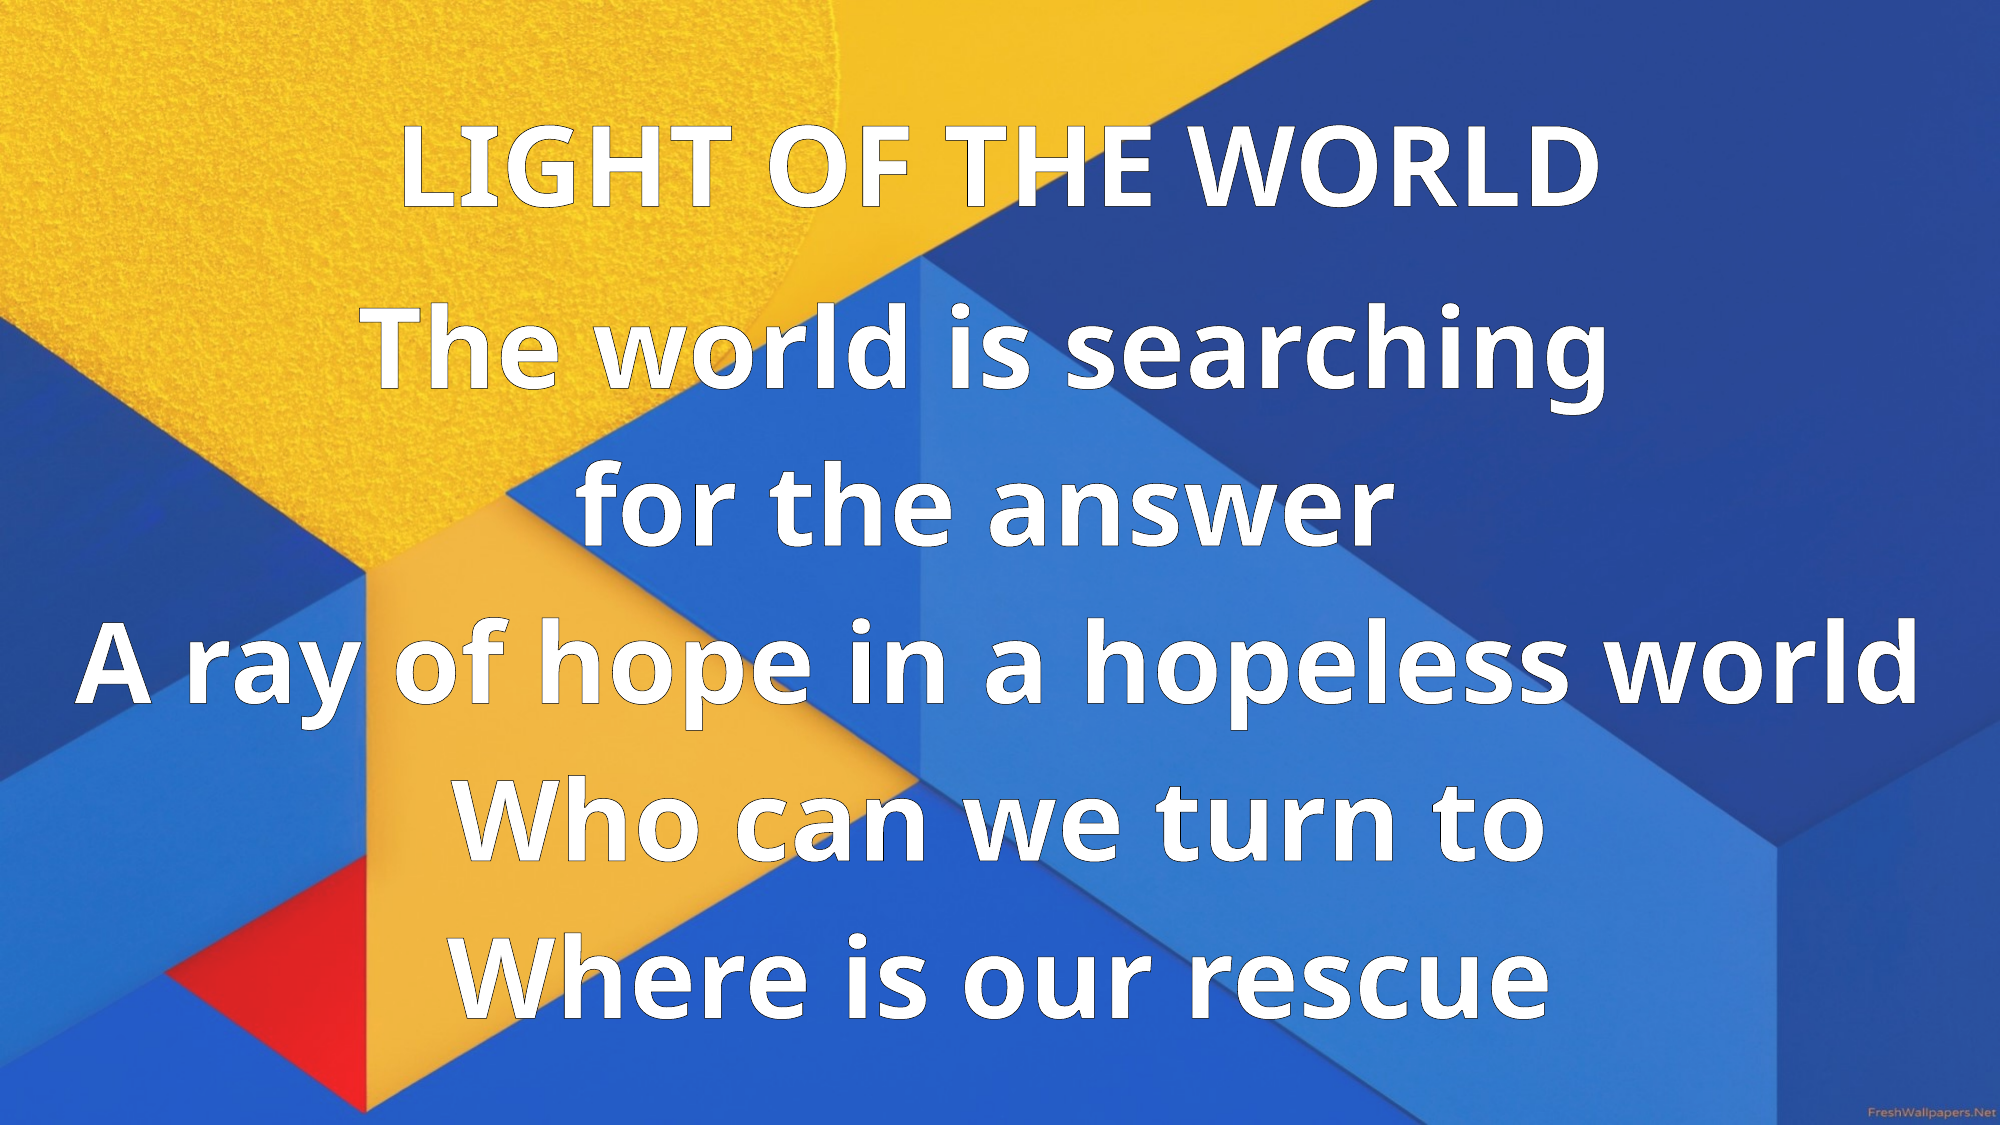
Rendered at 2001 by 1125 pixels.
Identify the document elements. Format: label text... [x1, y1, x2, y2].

title LIGHT OF THE WORLD [0, 40, 2000, 268]
subtitle The world is searching for the answer A ray of hope in a hopeless world Who can we turn to Where is our rescue [0, 268, 2000, 1019]
